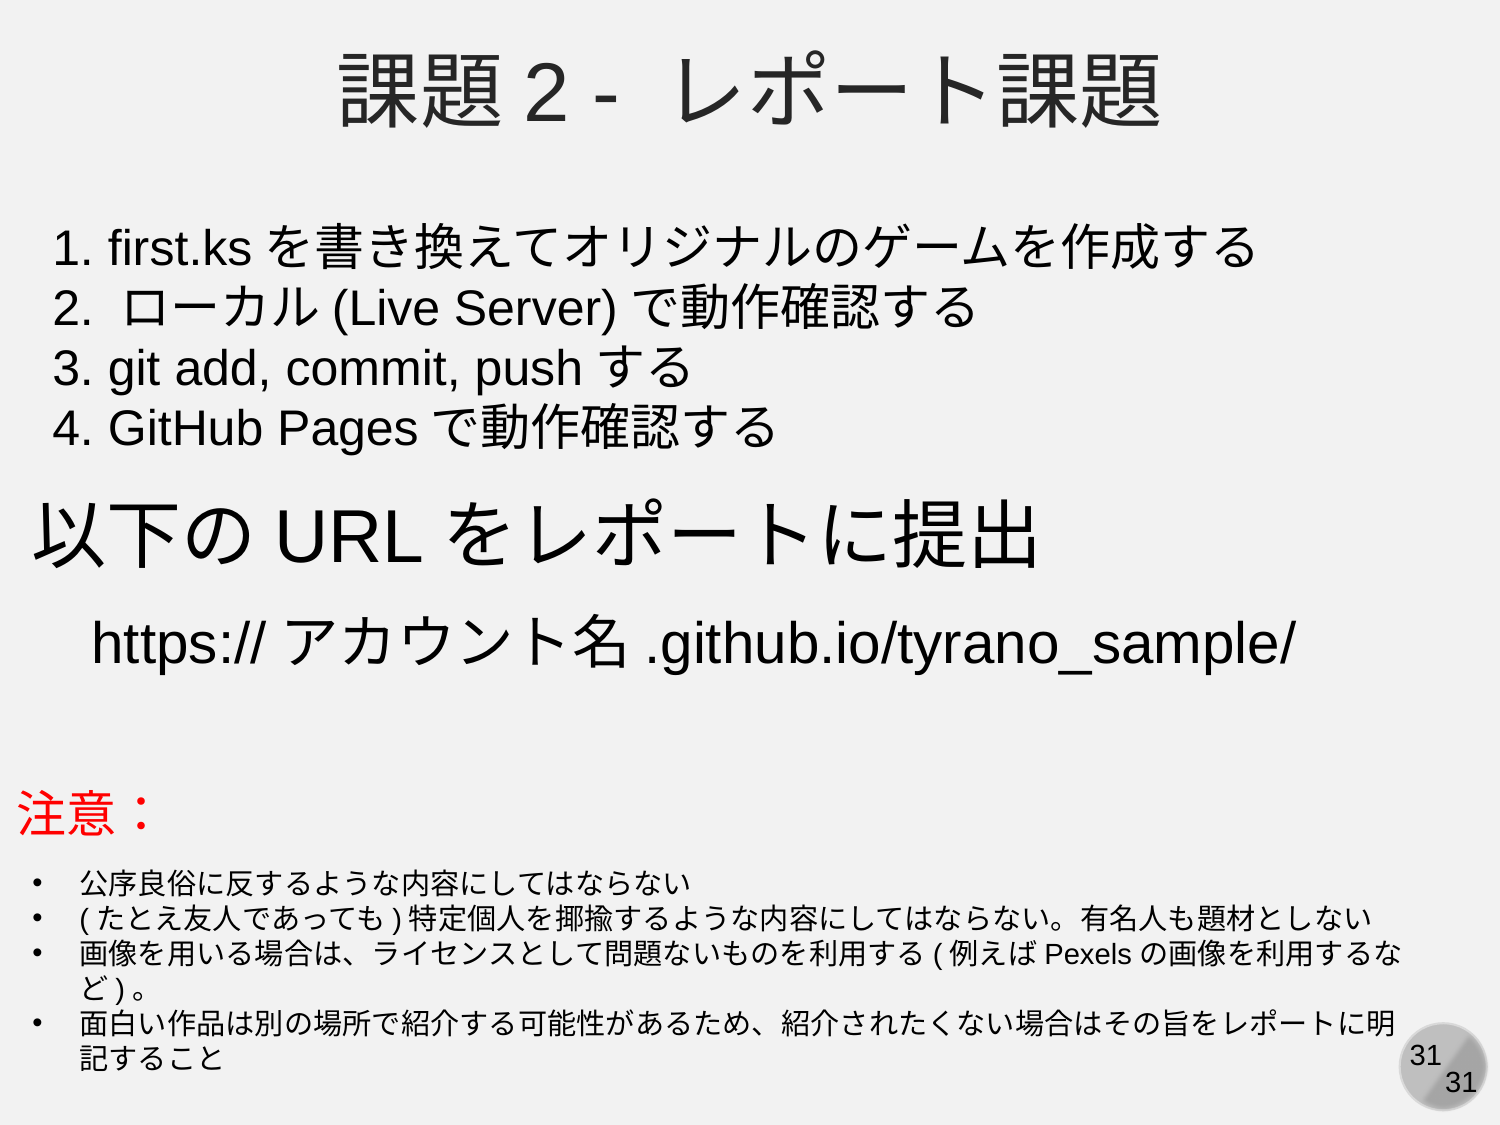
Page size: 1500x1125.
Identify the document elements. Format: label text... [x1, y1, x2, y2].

text_box 以下のURLをレポートに提出 [16, 479, 1058, 585]
text_box 公序良俗に反するような内容にしてはならない (たとえ友人であっても)特定個人を揶揄するような内容にしてはならない。有名人も題材としない 画像を用いる場合は、ライセンスとして問題ないものを利用する(例えばPexelsの画像を利用するなど)。 面白い作品は別の場所で紹介する可能性があるため、紹介されたくない場合はその旨をレポートに明記すること [17, 857, 1436, 1083]
text_box https://アカウント名.github.io/tyrano_sample/ [76, 597, 1388, 683]
list 課題2 - レポート課題 [0, 31, 1500, 155]
text_box 1. first.ksを書き換えてオリジナルのゲームを作成する 2. ローカル(Live Server)で動作確認する 3. git add, commit, pushする 4. GitHub Pagesで動作確認する [37, 208, 1276, 463]
text_box 注意： [1, 775, 182, 850]
